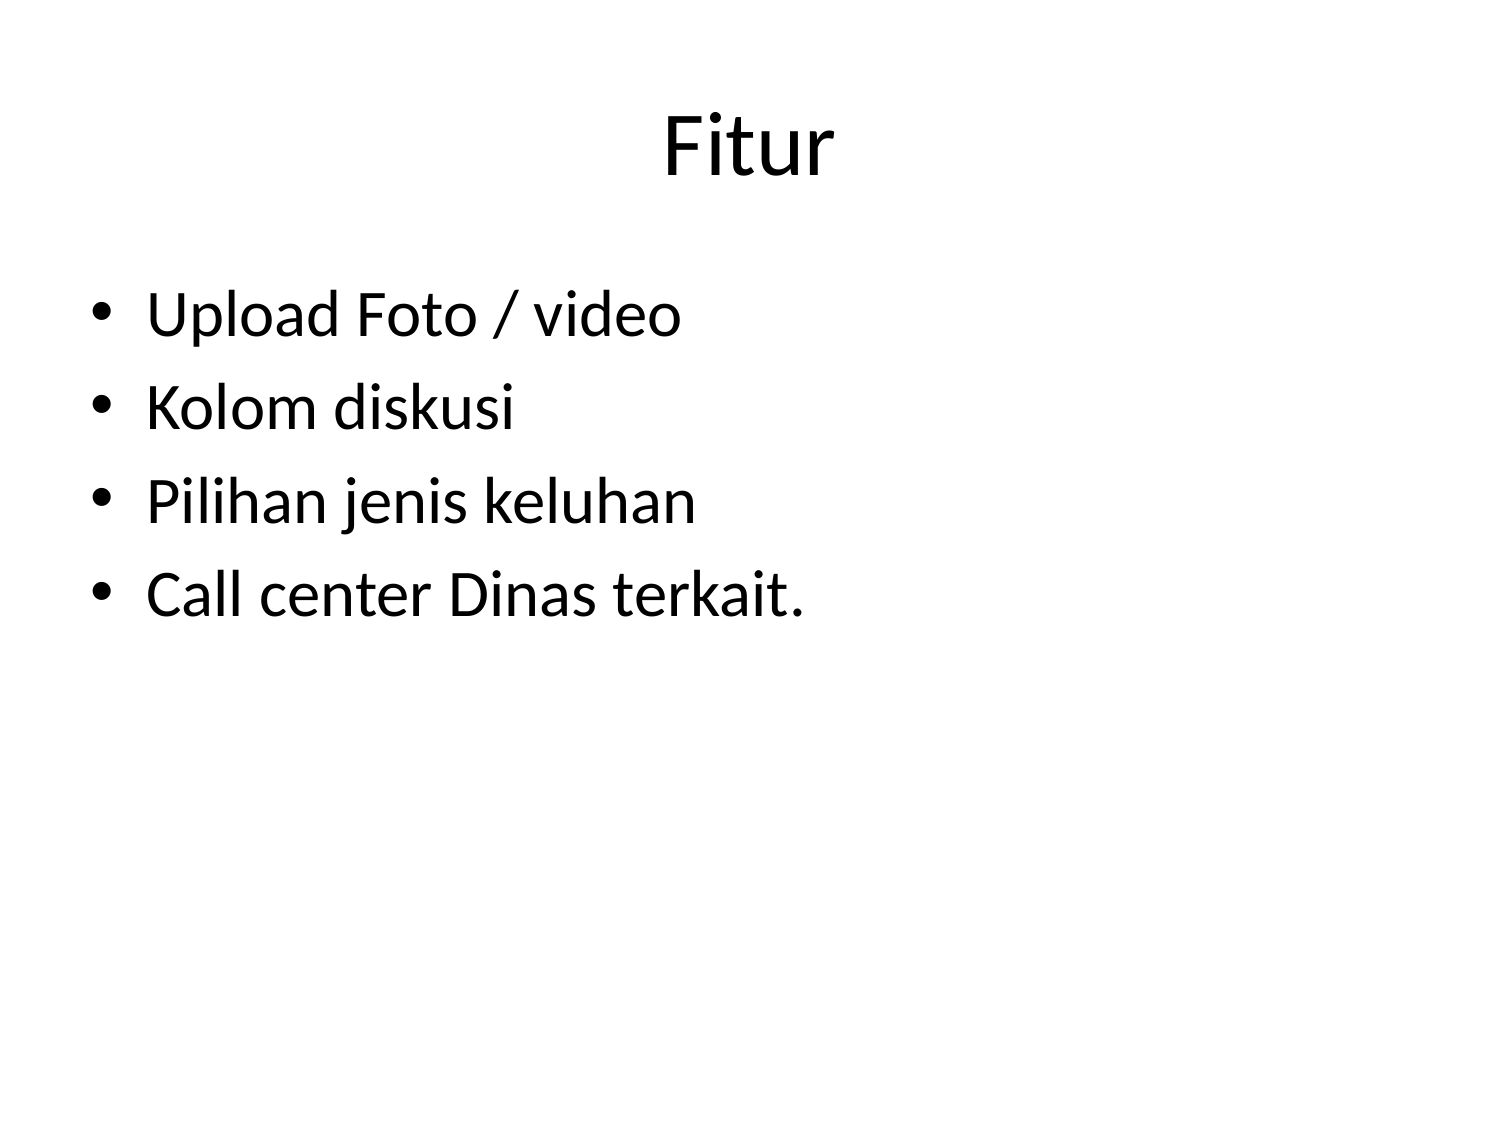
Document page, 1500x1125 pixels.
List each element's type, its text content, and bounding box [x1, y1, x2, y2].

list Upload Foto / video Kolom diskusi Pilihan jenis keluhan Call center Dinas terkait. [75, 262, 1425, 1005]
title Fitur [75, 45, 1425, 233]
